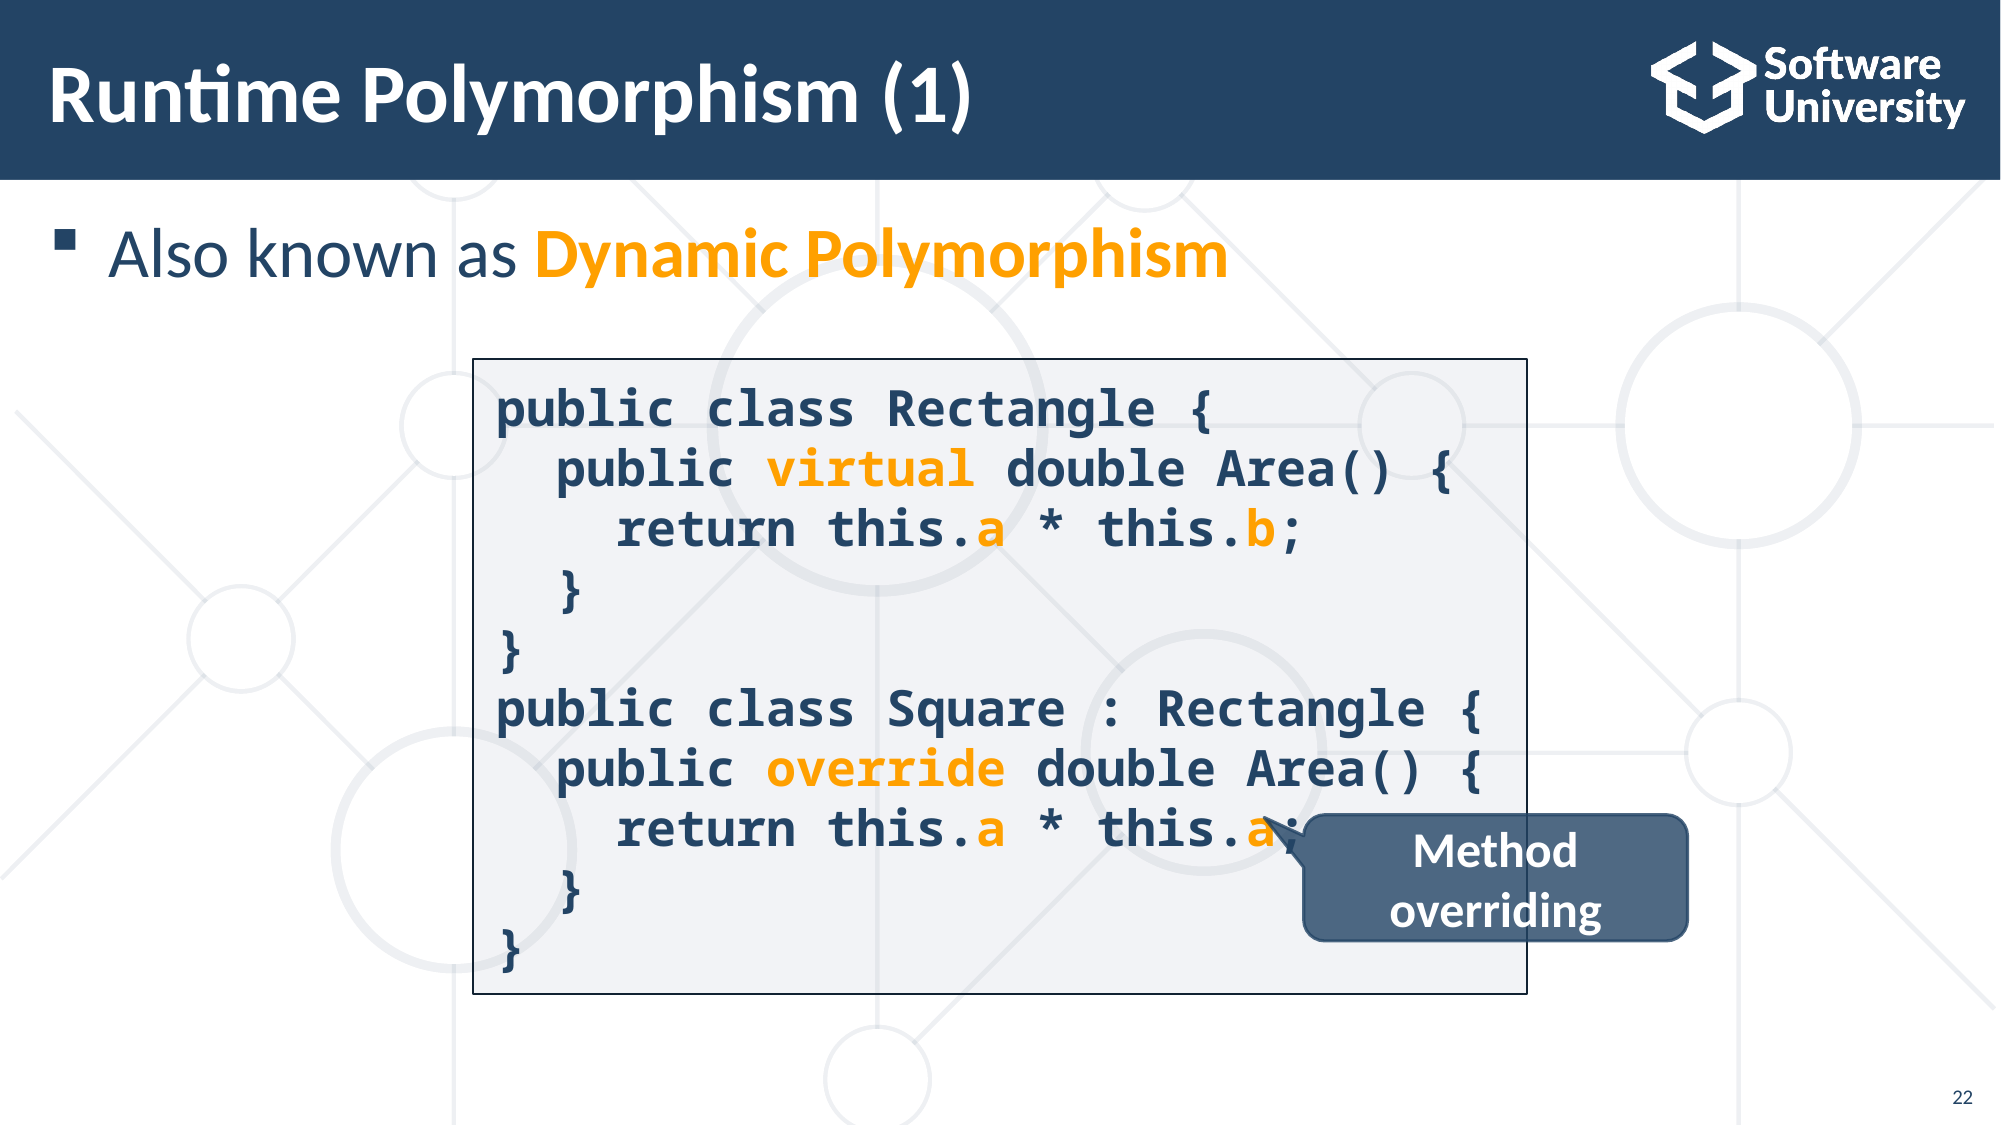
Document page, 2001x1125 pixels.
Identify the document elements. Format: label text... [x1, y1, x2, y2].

text_box public class Rectangle { public virtual double Area() { return this.a * this.b; } } public class Square : Rectangle { public override double Area() { return this.a * this.a; } } [472, 359, 1528, 994]
picture [1651, 41, 1966, 134]
list Also known as Dynamic Polymorphism [31, 196, 1970, 1104]
slide_number 22 [1927, 1067, 1989, 1117]
title Runtime Polymorphism (1) [31, 16, 1625, 162]
text_box Method overriding [1262, 812, 1690, 944]
